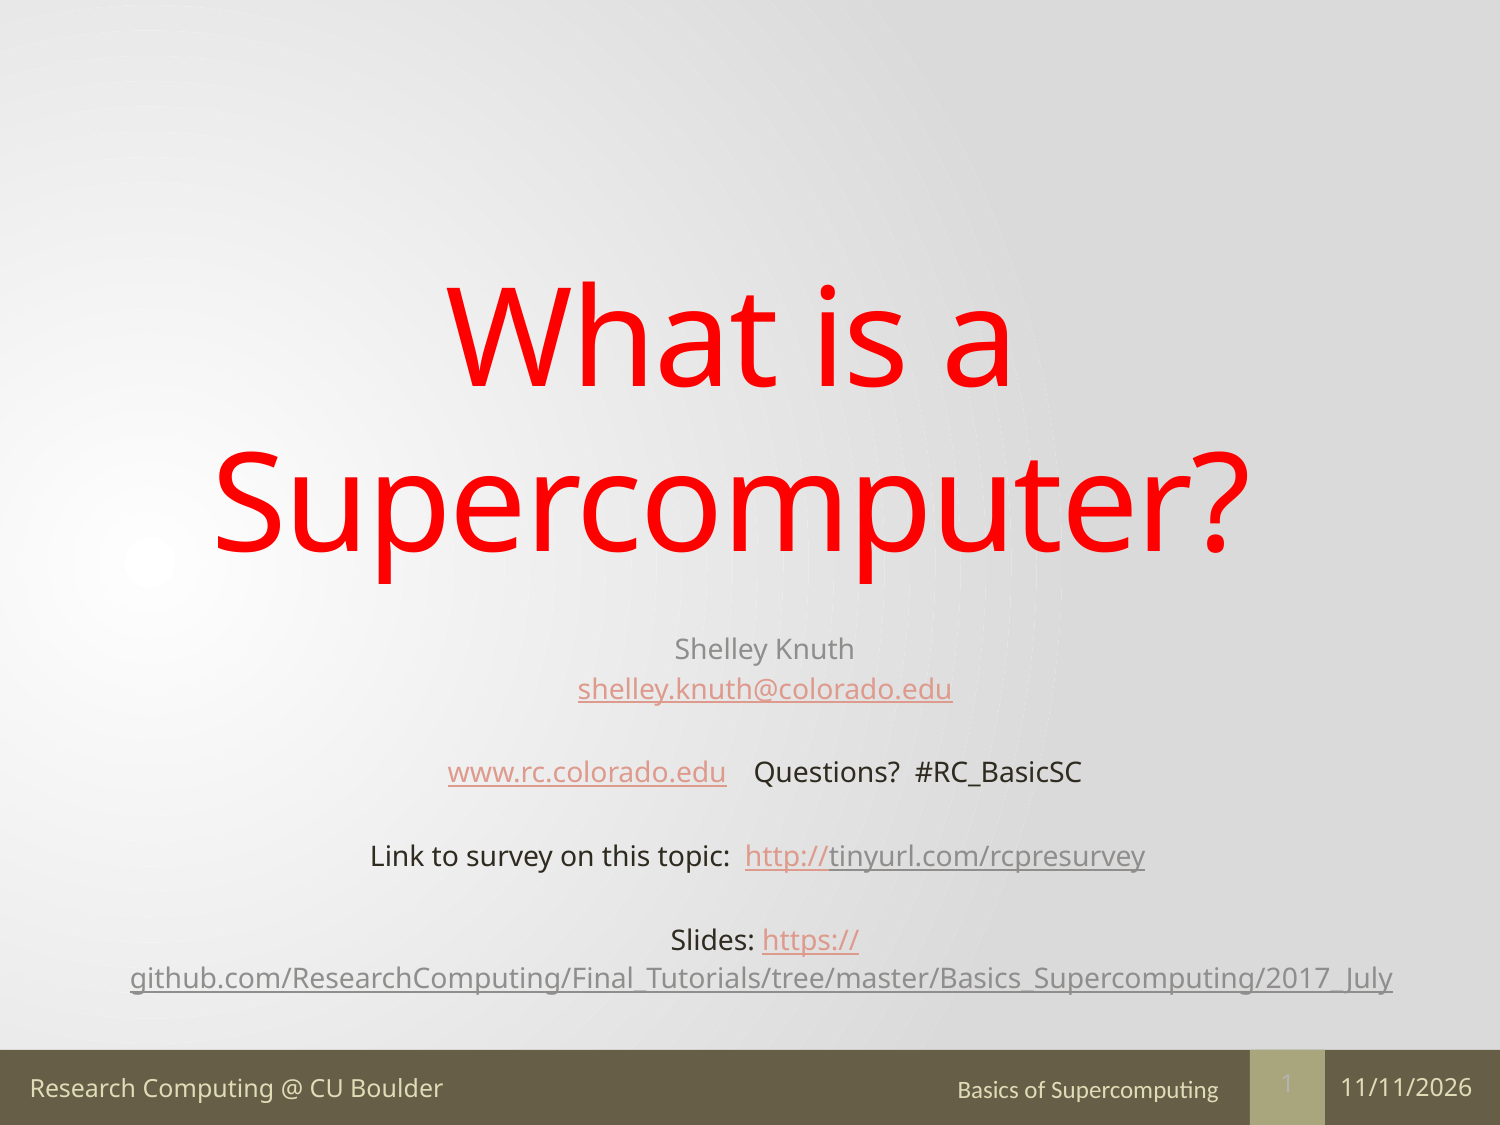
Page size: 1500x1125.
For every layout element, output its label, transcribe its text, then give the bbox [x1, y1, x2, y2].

slide_number 1 [1250, 1058, 1325, 1111]
subtitle Shelley Knuth shelley.knuth@colorado.edu www.rc.colorado.edu Questions? #RC_BasicSC Link to survey on this topic: http://tinyurl.com/rcpresurvey Slides: https://github.com/ResearchComputing/Final_Tutorials/tree/master/Basics_Supercomputing/2017_July [112, 623, 1418, 1018]
title What is a Supercomputer? [112, 160, 1350, 587]
footer Basics of Supercomputing [535, 1058, 1235, 1119]
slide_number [1325, 1058, 1490, 1119]
